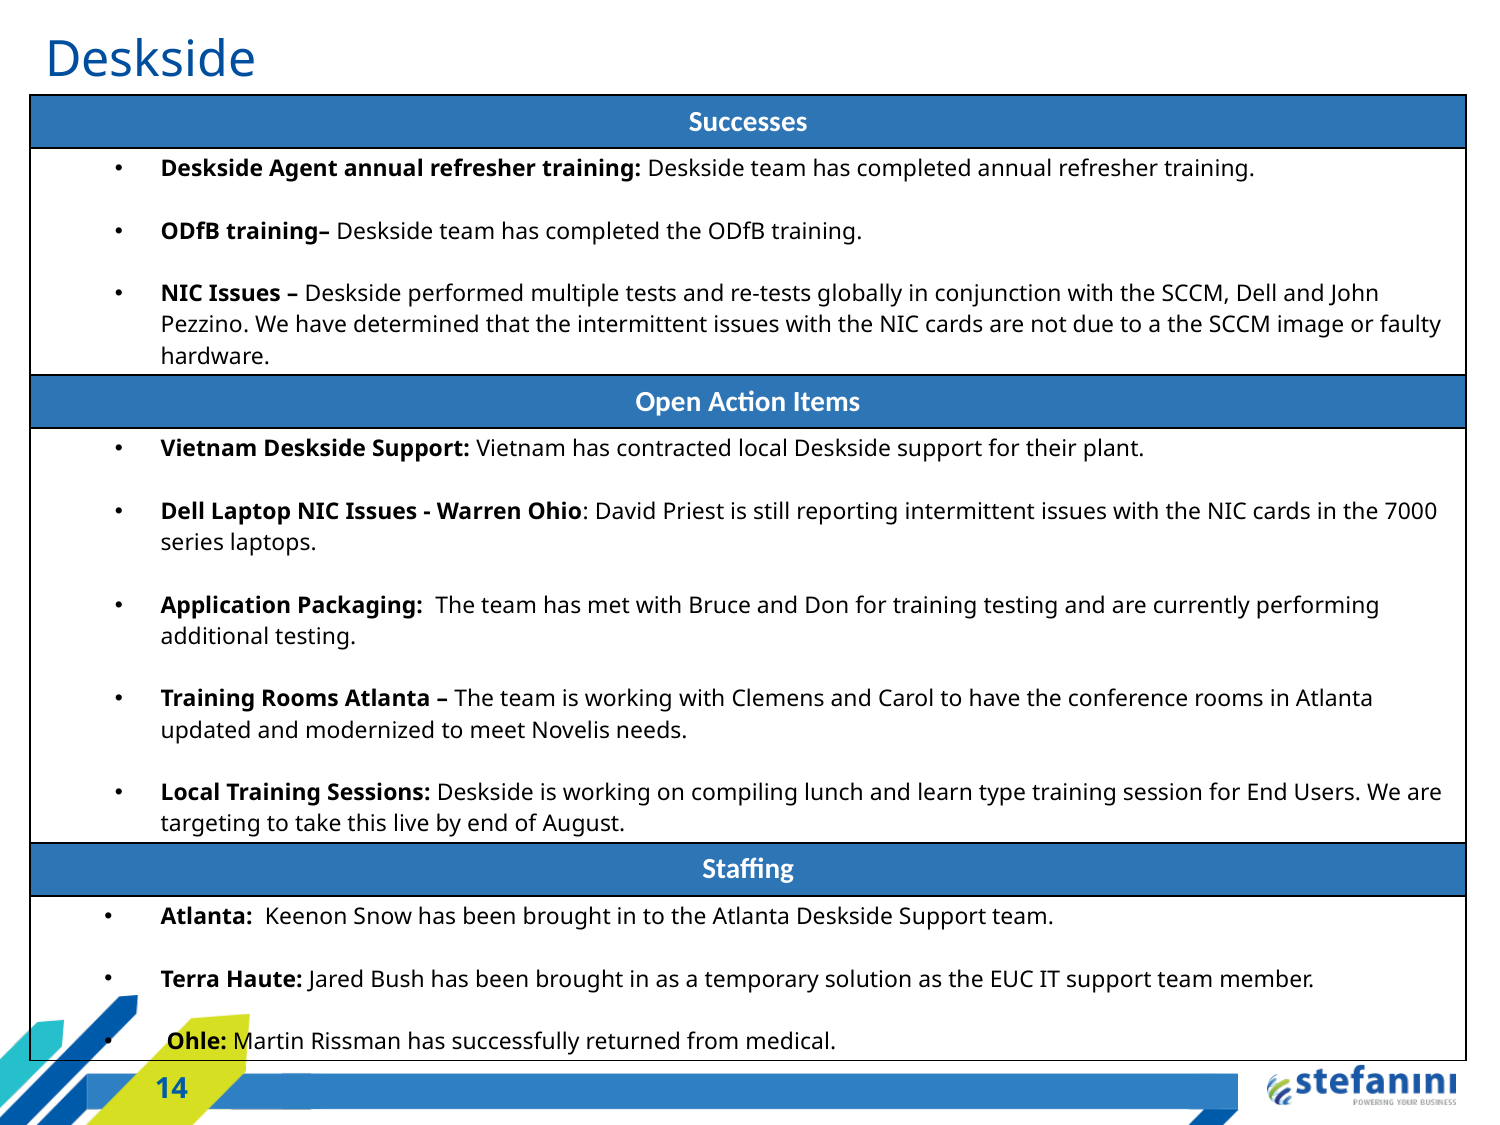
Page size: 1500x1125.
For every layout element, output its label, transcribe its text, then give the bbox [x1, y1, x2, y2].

table_cell Vietnam Deskside Support: Vietnam has contracted local Deskside support for their plant. Dell Laptop NIC Issues - Warren Ohio: David Priest is still reporting intermittent issues with the NIC cards in the 7000 series laptops. Application Packaging: The team has met with Bruce and Don for training testing and are currently performing additional testing. Training Rooms Atlanta – The team is working with Clemens and Carol to have the conference rooms in Atlanta updated and modernized to meet Novelis needs. Local Training Sessions: Deskside is working on compiling lunch and learn type training session for End Users. We are targeting to take this live by end of August. [31, 429, 1465, 842]
table_cell Atlanta: Keenon Snow has been brought in to the Atlanta Deskside Support team. Terra Haute: Jared Bush has been brought in as a temporary solution as the EUC IT support team member. Ohle: Martin Rissman has successfully returned from medical. [31, 897, 1465, 1060]
slide_number 14 [2, 1058, 341, 1119]
table_cell Staffing [31, 844, 1465, 895]
table_header Successes [31, 96, 1465, 147]
title Deskside [30, 25, 1325, 94]
picture [0, 995, 1456, 1125]
table_cell Open Action Items [31, 376, 1465, 427]
table_cell Deskside Agent annual refresher training: Deskside team has completed annual refresher training. ODfB training– Deskside team has completed the ODfB training. NIC Issues – Deskside performed multiple tests and re-tests globally in conjunction with the SCCM, Dell and John Pezzino. We have determined that the intermittent issues with the NIC cards are not due to a the SCCM image or faulty hardware. [31, 149, 1465, 374]
